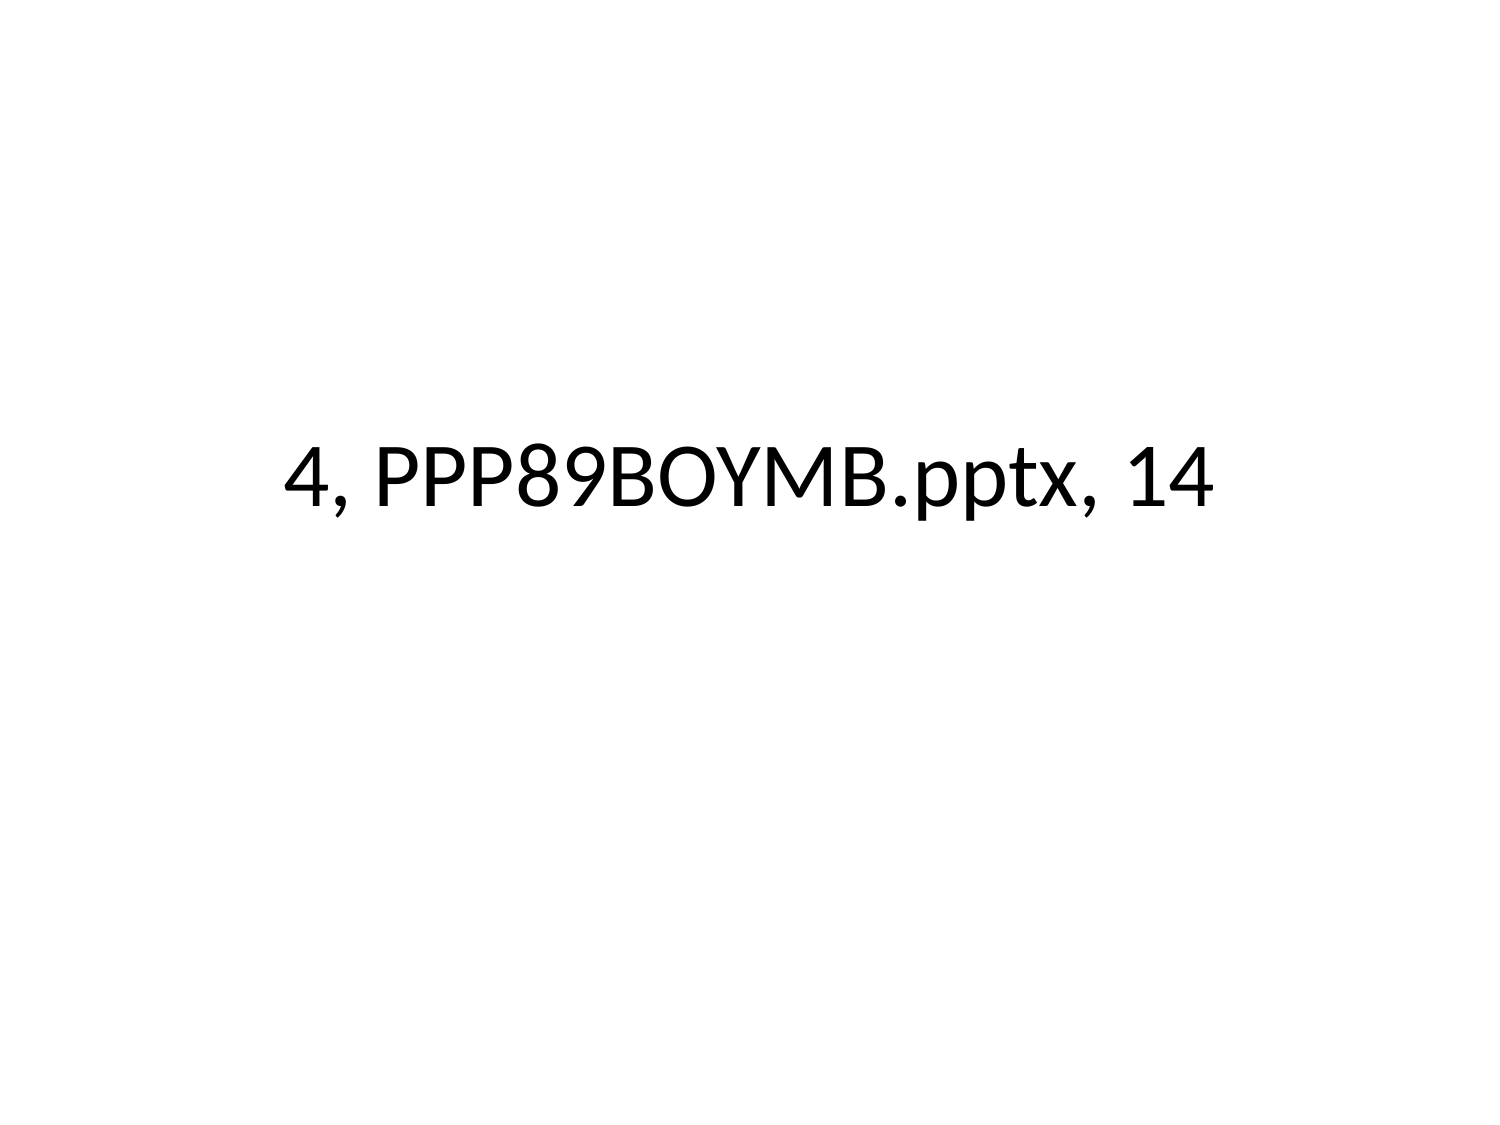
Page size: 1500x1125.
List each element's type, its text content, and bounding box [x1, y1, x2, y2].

title 4, PPP89BOYMB.pptx, 14 [112, 349, 1388, 591]
